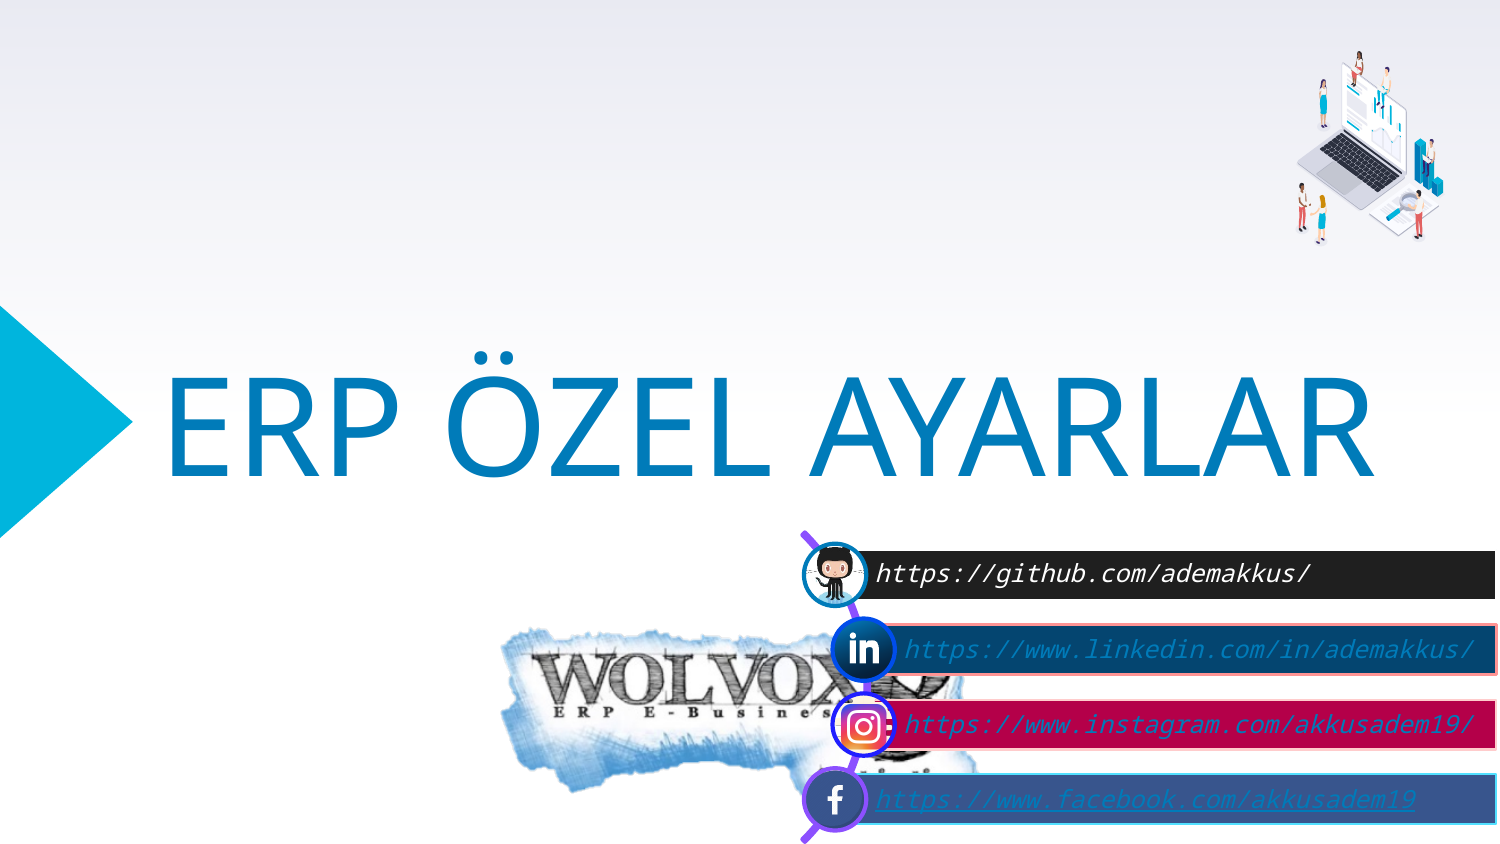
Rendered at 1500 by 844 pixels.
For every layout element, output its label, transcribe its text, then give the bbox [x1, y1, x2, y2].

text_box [1295, 50, 1446, 247]
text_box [797, 524, 1500, 844]
title ERP ÖZEL AYARLAR [159, 180, 1500, 685]
picture [476, 603, 797, 822]
